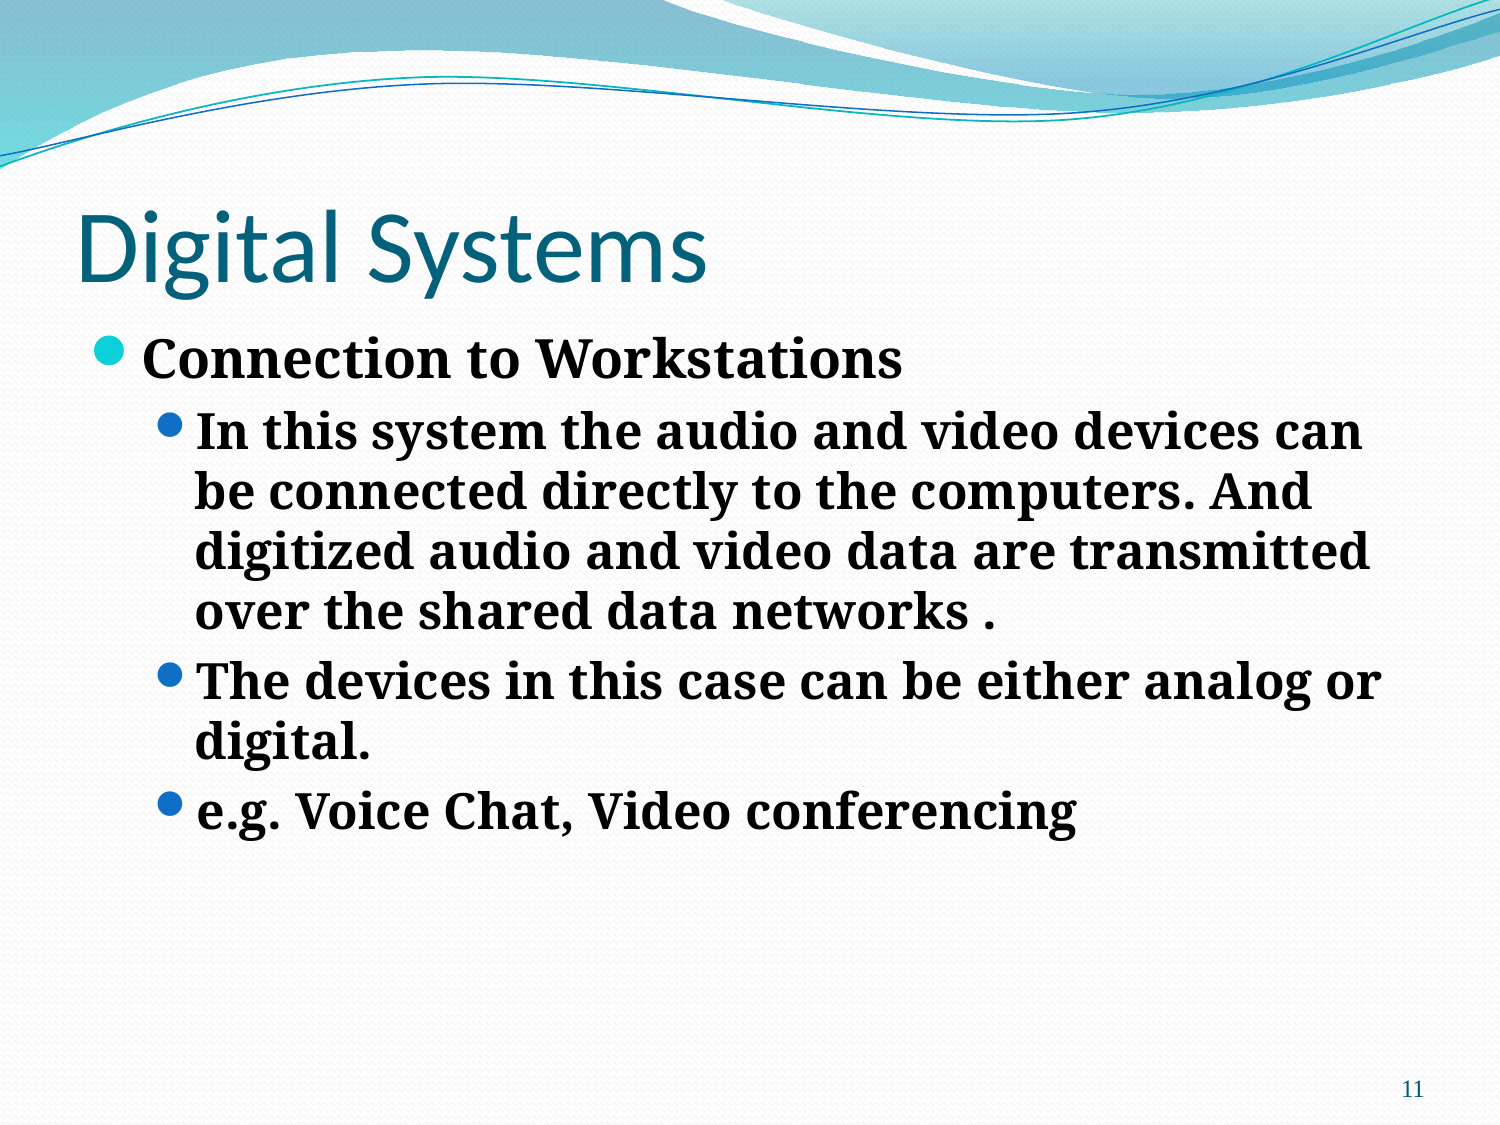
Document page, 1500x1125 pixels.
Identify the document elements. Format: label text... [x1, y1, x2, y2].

slide_number 11 [1299, 1042, 1425, 1103]
list Connection to Workstations In this system the audio and video devices can be connected directly to the computers. And digitized audio and video data are transmitted over the shared data networks . The devices in this case can be either analog or digital. e.g. Voice Chat, Video conferencing [75, 317, 1425, 1038]
title Digital Systems [75, 115, 1425, 303]
